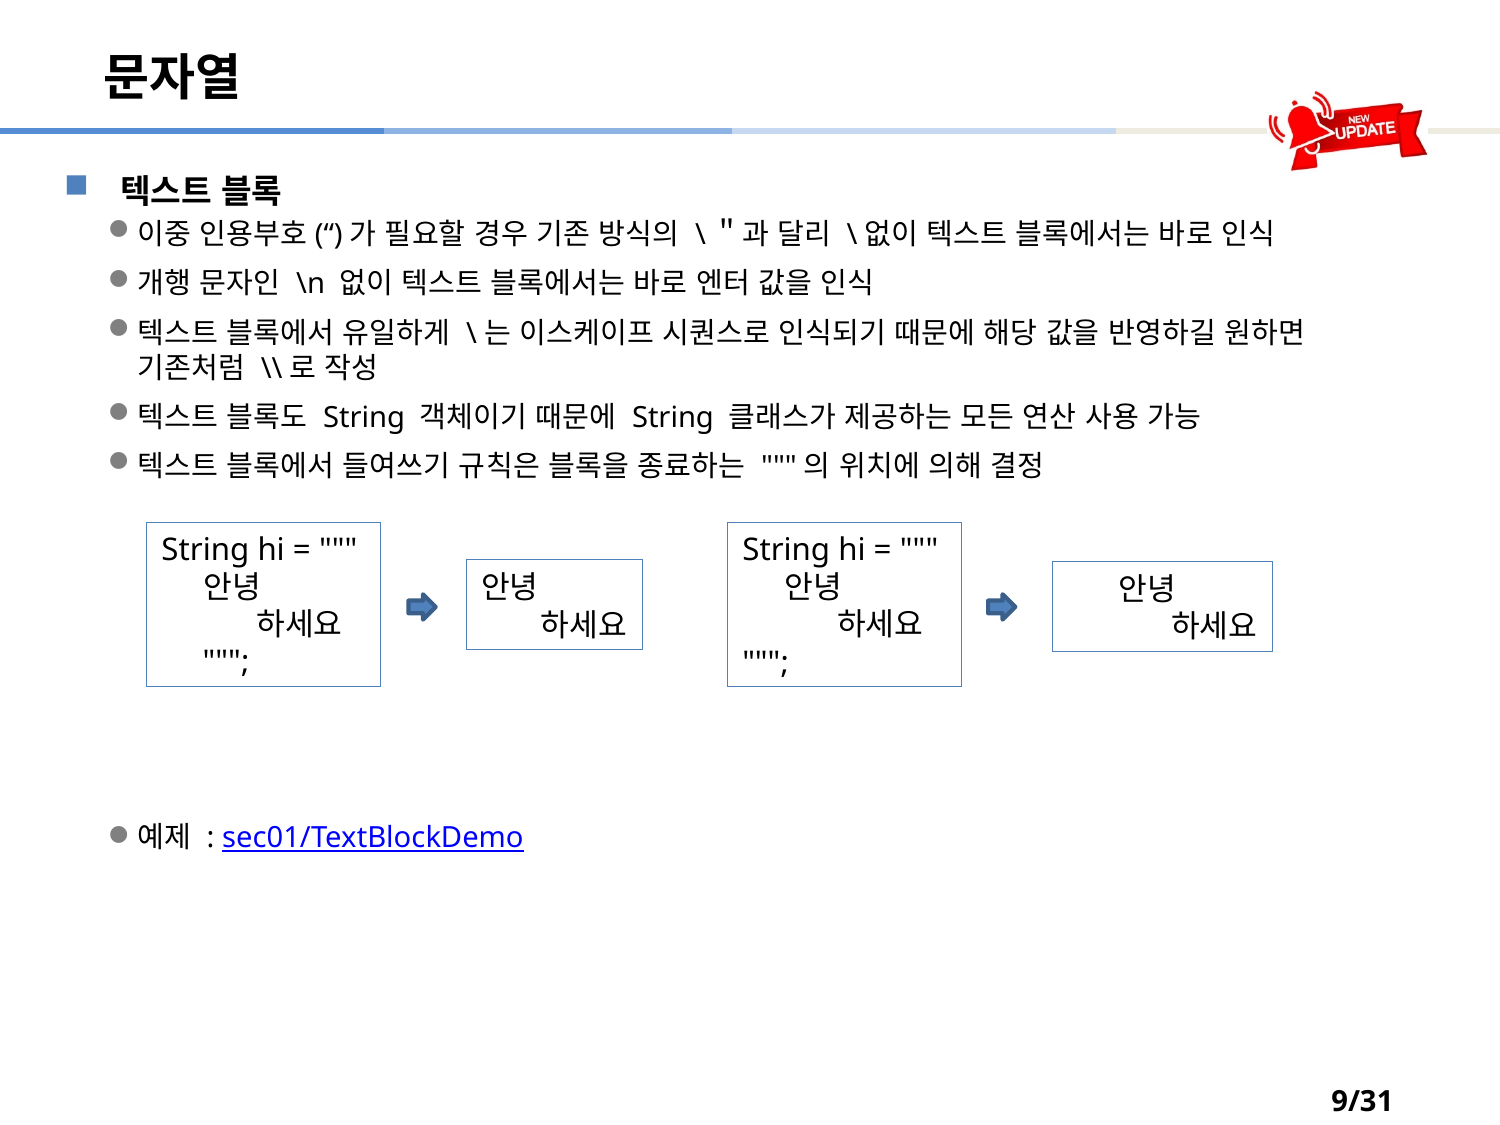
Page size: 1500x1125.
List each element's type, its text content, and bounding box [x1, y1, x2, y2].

text_box [986, 592, 1018, 622]
text_box 안녕 하세요 [1052, 561, 1273, 652]
text_box String hi = """ 안녕 하세요 """; [146, 522, 381, 687]
text_box 안녕 하세요 [466, 559, 643, 650]
text_box [406, 592, 438, 622]
picture [1267, 89, 1428, 172]
title 문자열 [88, 30, 1330, 121]
list 텍스트 블록 이중 인용부호(“)가 필요할 경우 기존 방식의 \＂과 달리 \없이 텍스트 블록에서는 바로 인식 개행 문자인 \n 없이 텍스트 블록에서는 바로 엔터 값을 인식 텍스트 블록에서 유일하게 \는 이스케이프 시퀀스로 인식되기 때문에 해당 값을 반영하길 원하면 기존처럼 \\로 작성 텍스트 블록도 String 객체이기 때문에 String 클래스가 제공하는 모든 연산 사용 가능 텍스트 블록에서 들여쓰기 규칙은 블록을 종료하는 """의 위치에 의해 결정 예제 : sec01/TextBlockDemo [48, 142, 1436, 1083]
text_box String hi = """ 안녕 하세요 """; [727, 522, 962, 687]
